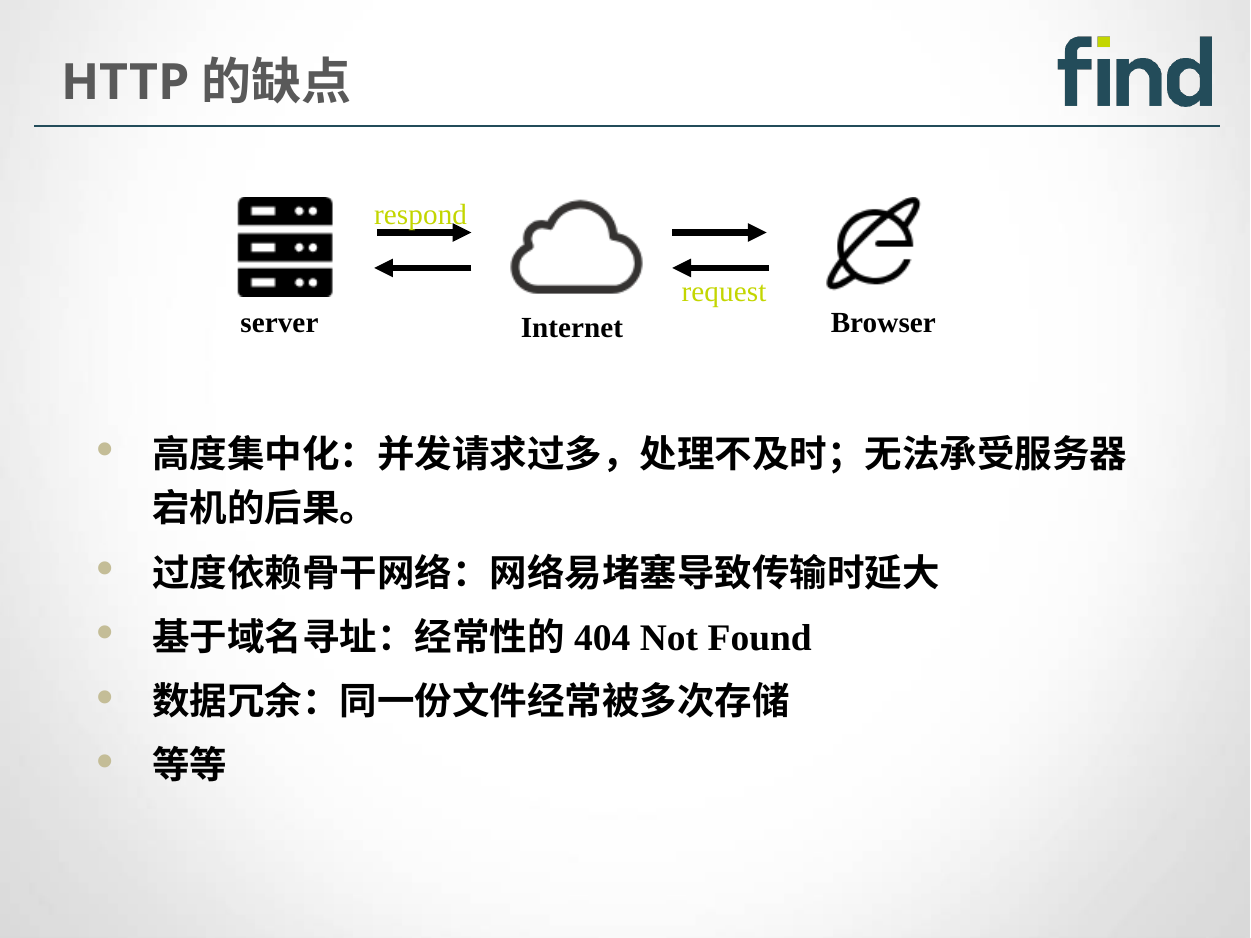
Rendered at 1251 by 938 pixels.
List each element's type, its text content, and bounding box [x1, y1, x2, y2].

text_box 高度集中化：并发请求过多，处理不及时；无法承受服务器宕机的后果。 过度依赖骨干网络：网络易堵塞导致传输时延大 基于域名寻址：经常性的404 Not Found 数据冗余：同一份文件经常被多次存储 等等 [81, 413, 1169, 780]
text_box Internet [506, 294, 657, 354]
text_box server [225, 289, 356, 349]
picture [0, 0, 1250, 938]
text_box Browser [816, 288, 967, 348]
text_box request [666, 257, 817, 317]
text_box respond [359, 180, 510, 240]
text_box HTTP的缺点 [46, 42, 401, 117]
